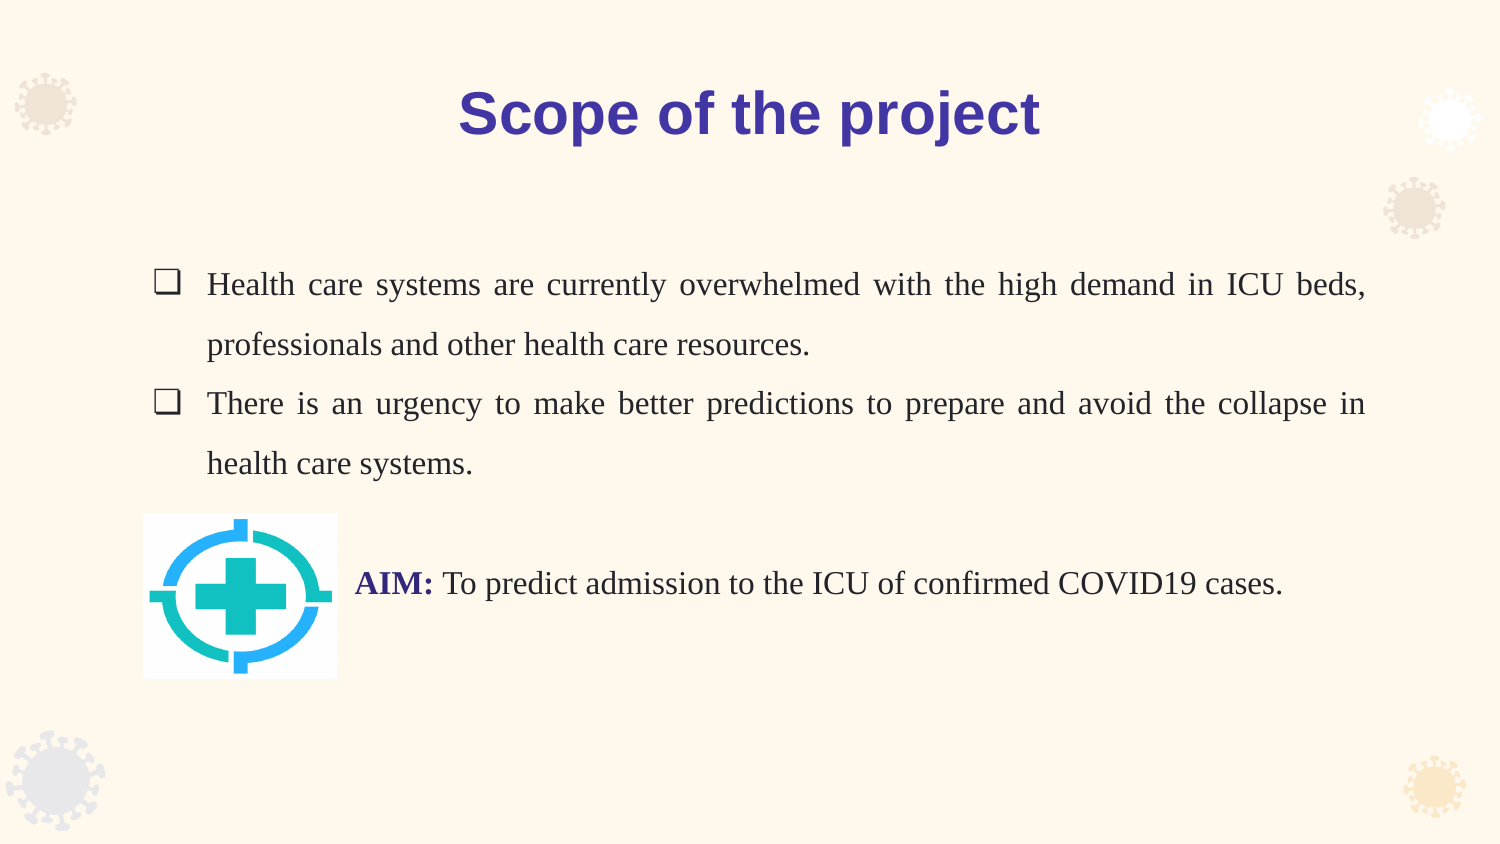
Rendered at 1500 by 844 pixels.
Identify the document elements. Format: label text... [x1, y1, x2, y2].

subtitle Health care systems are currently overwhelmed with the high demand in ICU beds, professionals and other health care resources. There is an urgency to make better predictions to prepare and avoid the collapse in health care systems. AIM: To predict admission to the ICU of confirmed COVID19 cases. [116, 227, 1384, 679]
title Scope of the project [116, 72, 1384, 167]
picture [142, 512, 338, 679]
